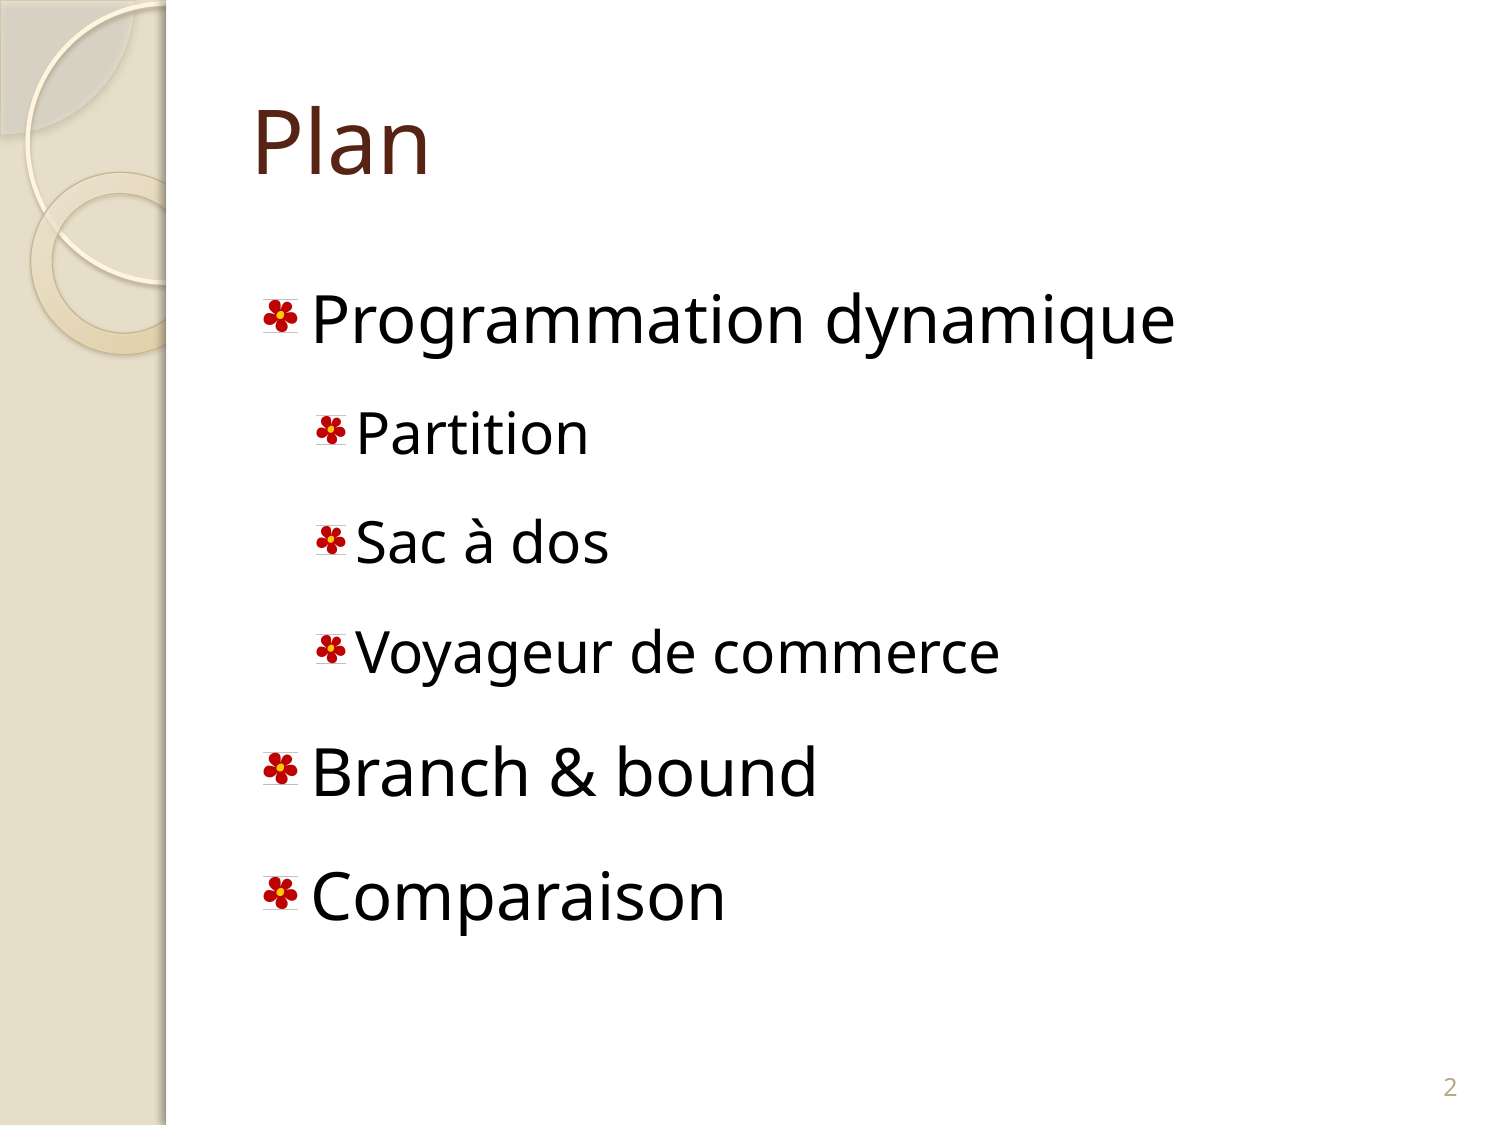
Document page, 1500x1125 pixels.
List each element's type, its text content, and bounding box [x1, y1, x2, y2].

picture [263, 293, 311, 341]
picture [263, 746, 311, 793]
picture [316, 520, 358, 562]
picture [316, 629, 358, 671]
picture [263, 870, 311, 918]
list Programmation dynamique Partition Sac à dos Voyageur de commerce Branch & bound Comparaison [235, 237, 1466, 1025]
title Plan [235, 45, 1466, 233]
picture [316, 410, 358, 452]
slide_number 1 [1413, 1034, 1488, 1113]
